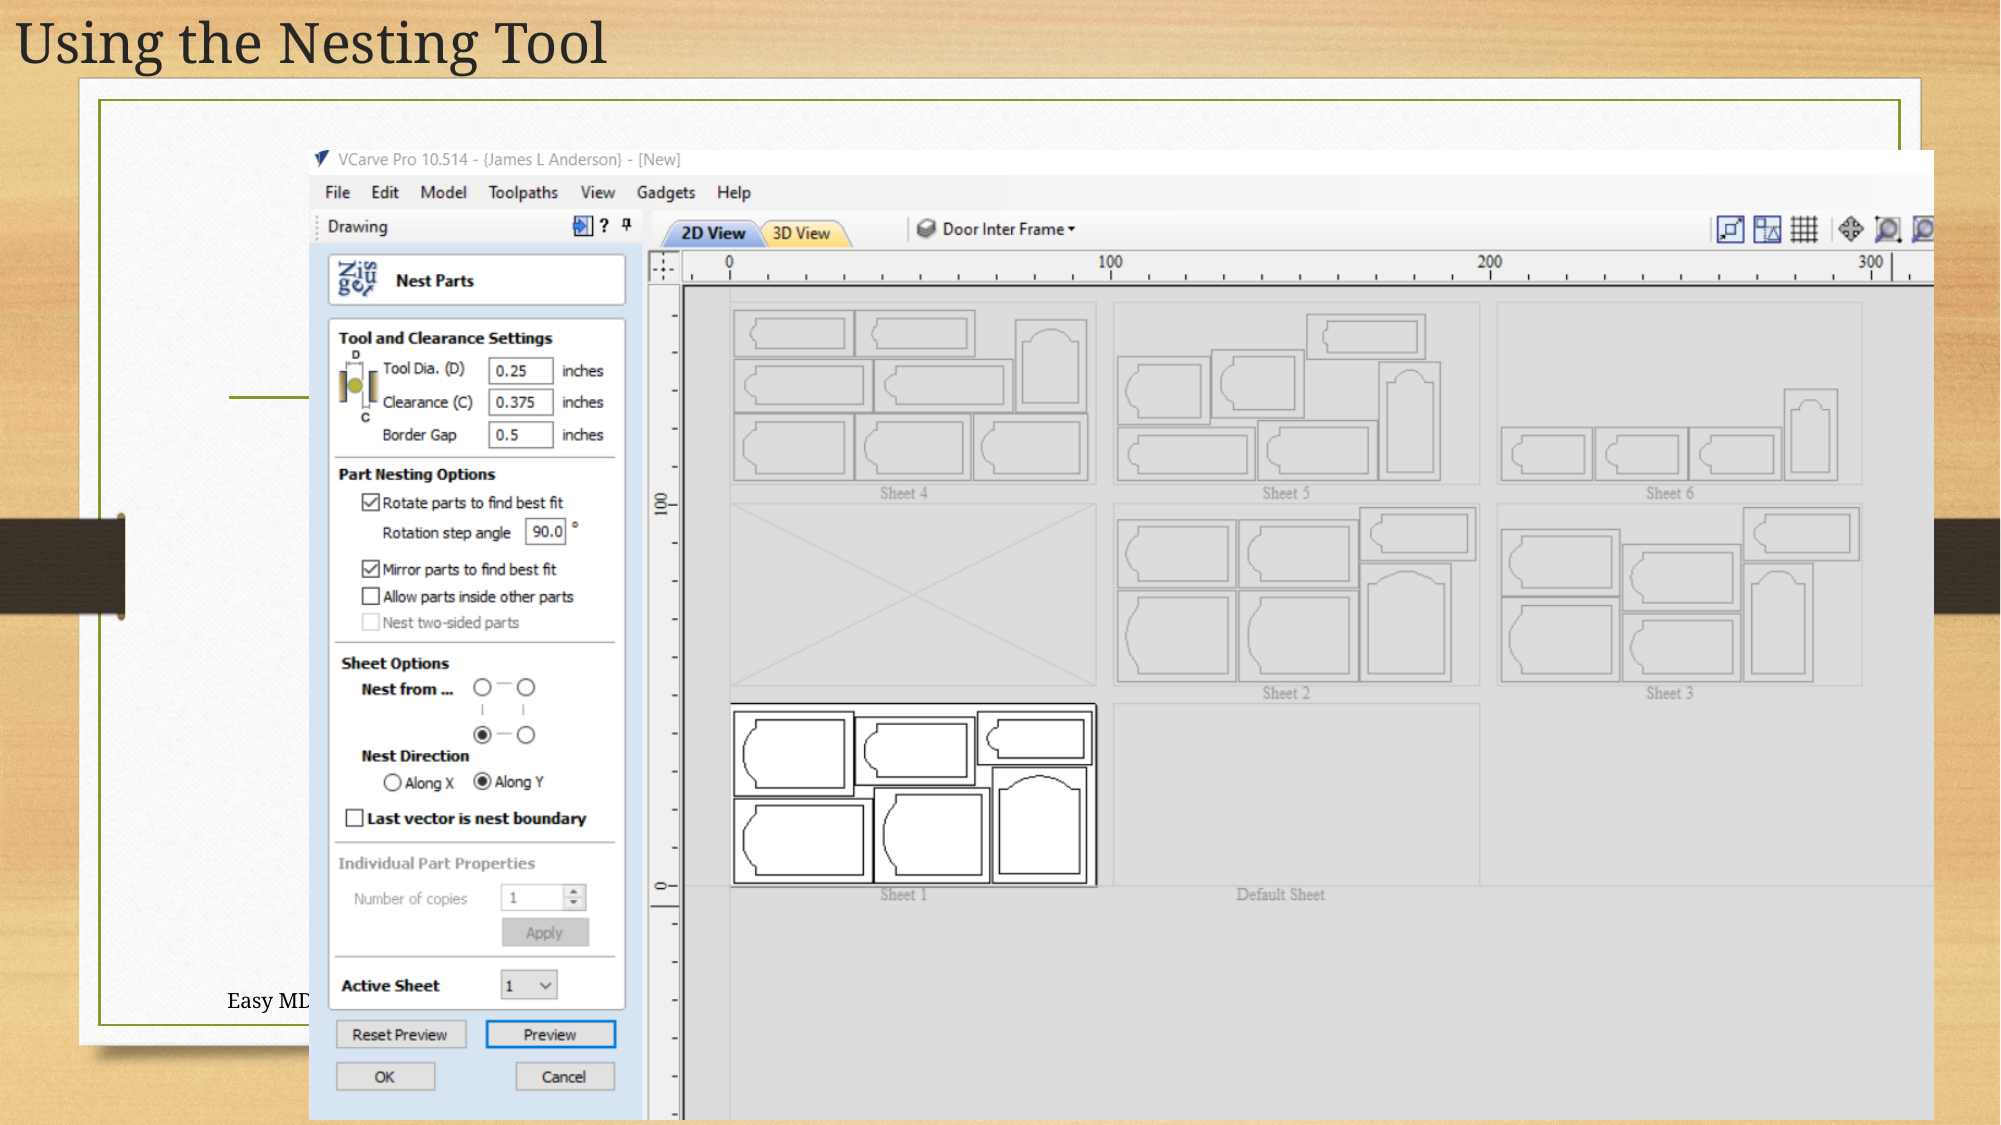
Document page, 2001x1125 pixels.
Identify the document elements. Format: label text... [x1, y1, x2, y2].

title Using the Nesting Tool [0, 0, 1725, 83]
picture [0, 0, 2001, 1125]
footer Easy MDF Door Maker [212, 979, 309, 1025]
